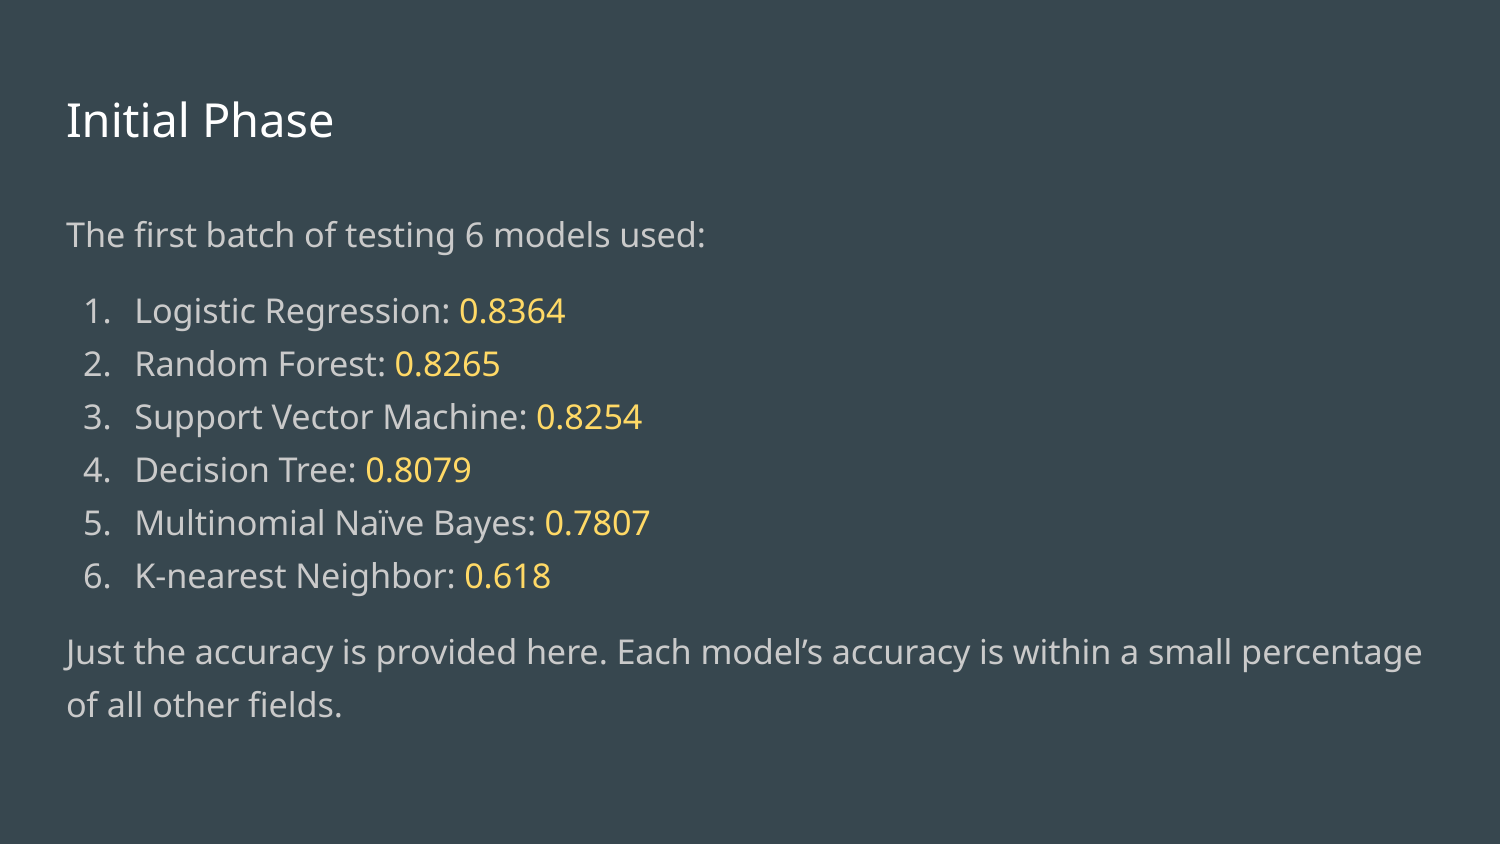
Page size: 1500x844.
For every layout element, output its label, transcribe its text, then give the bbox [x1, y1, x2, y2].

title Initial Phase [51, 72, 1449, 167]
list The first batch of testing 6 models used: Logistic Regression: 0.8364 Random Forest: 0.8265 Support Vector Machine: 0.8254 Decision Tree: 0.8079 Multinomial Naïve Bayes: 0.7807 K-nearest Neighbor: 0.618 Just the accuracy is provided here. Each model’s accuracy is within a small percentage of all other fields. [51, 189, 1449, 750]
